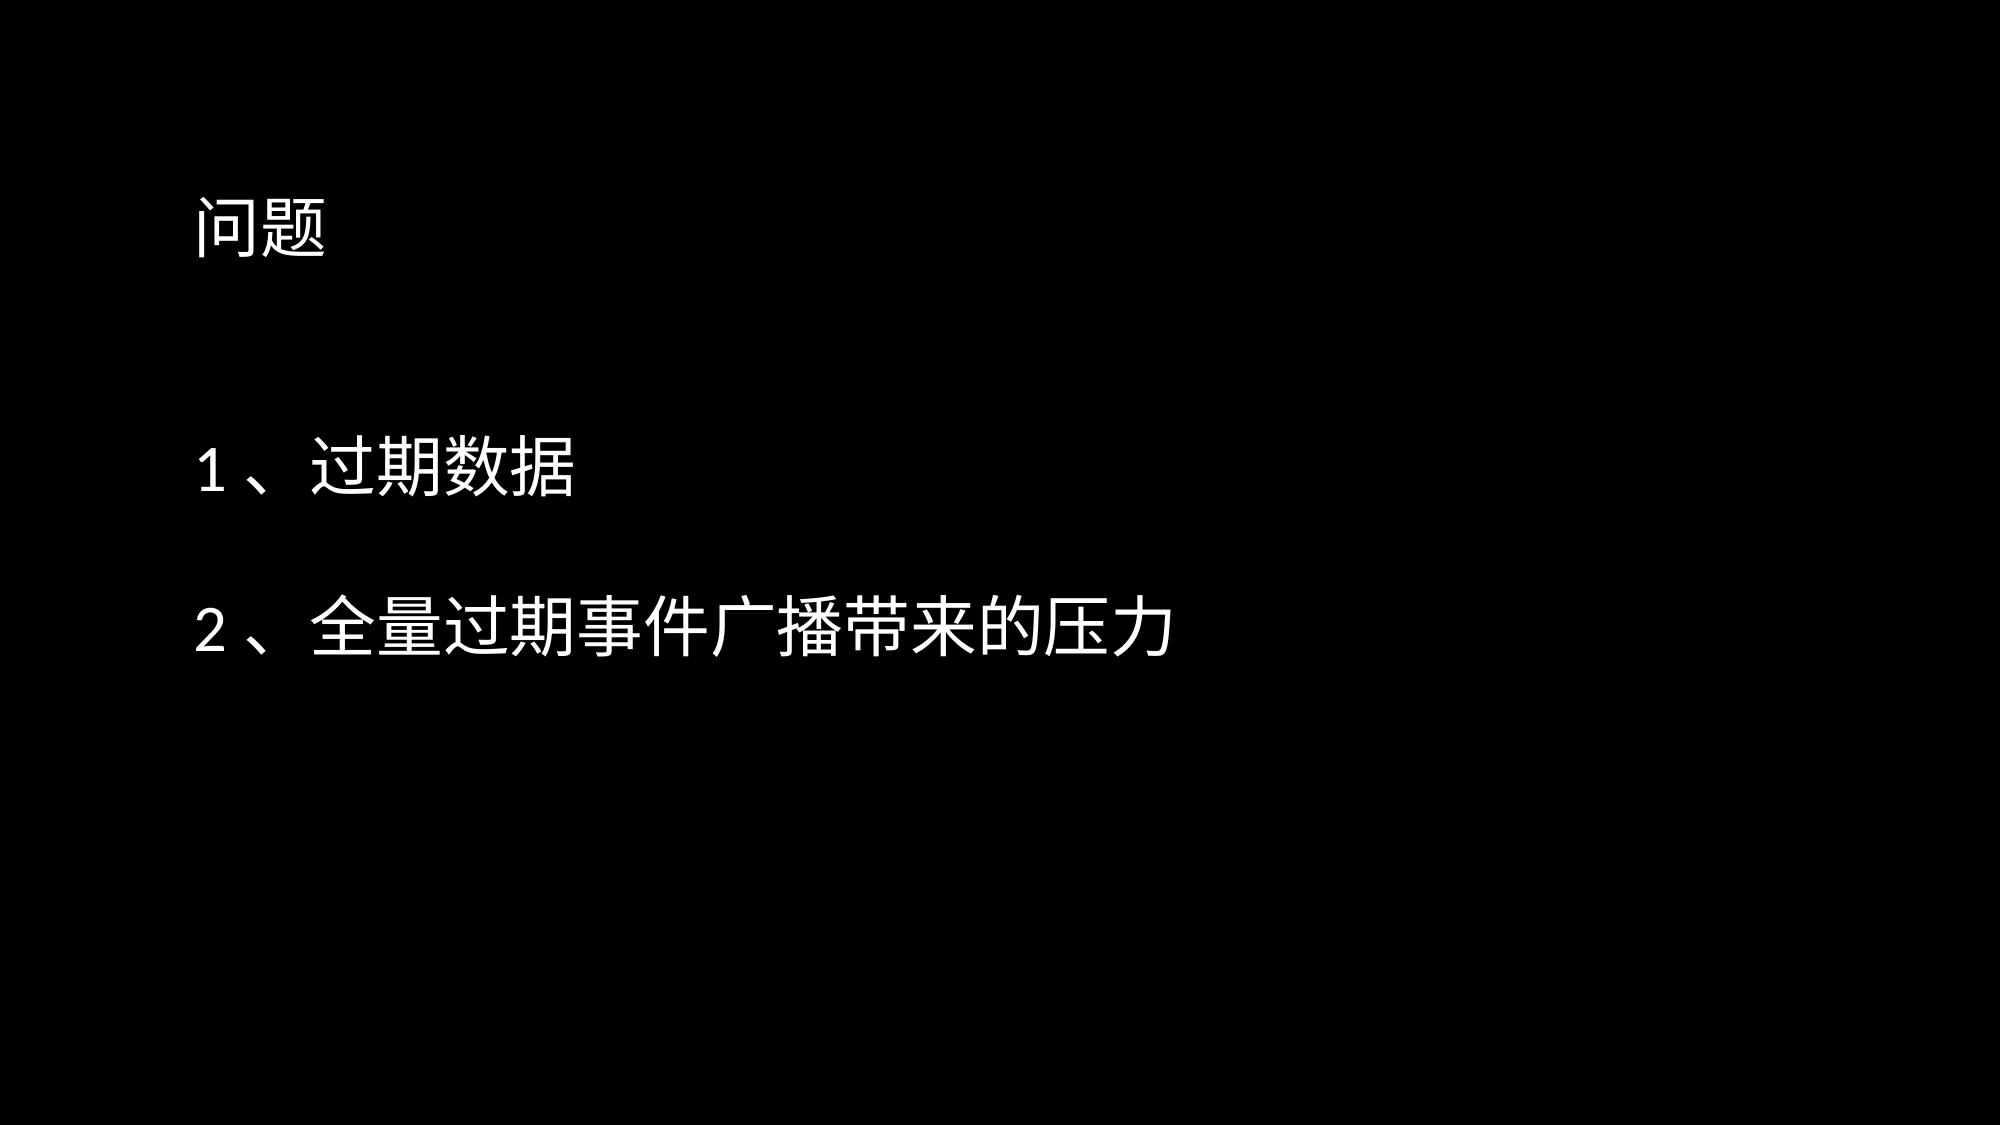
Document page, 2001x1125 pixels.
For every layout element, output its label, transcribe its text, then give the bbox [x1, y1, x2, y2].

text_box 问题 1、过期数据 2、全量过期事件广播带来的压力 [178, 177, 1648, 673]
